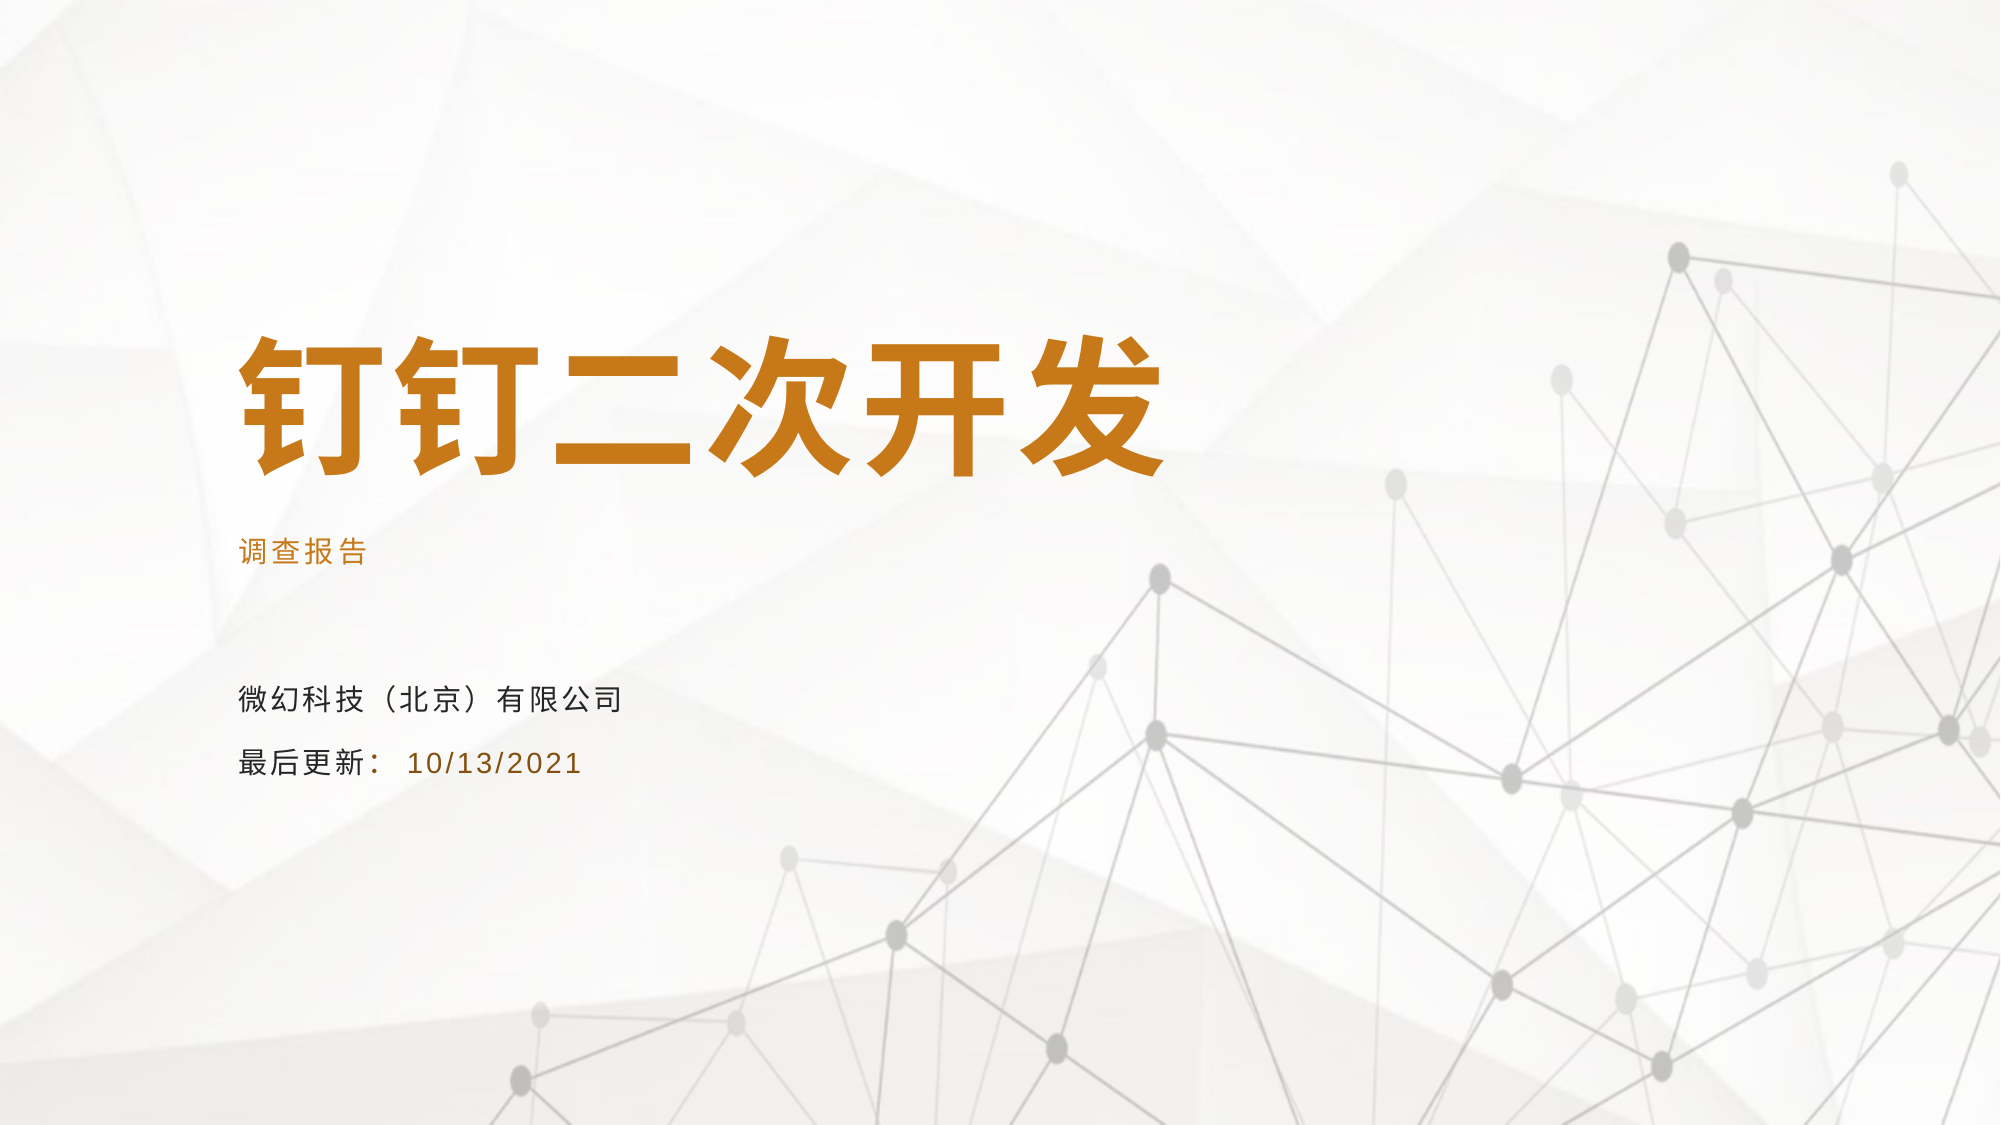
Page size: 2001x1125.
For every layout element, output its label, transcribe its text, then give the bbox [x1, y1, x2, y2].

list 微幻科技（北京）有限公司 最后更新：10/13/2021 [221, 655, 694, 799]
title 钉钉二次开发 [221, 262, 1777, 502]
subtitle 调查报告 [221, 526, 1777, 651]
picture [0, 0, 2001, 1125]
